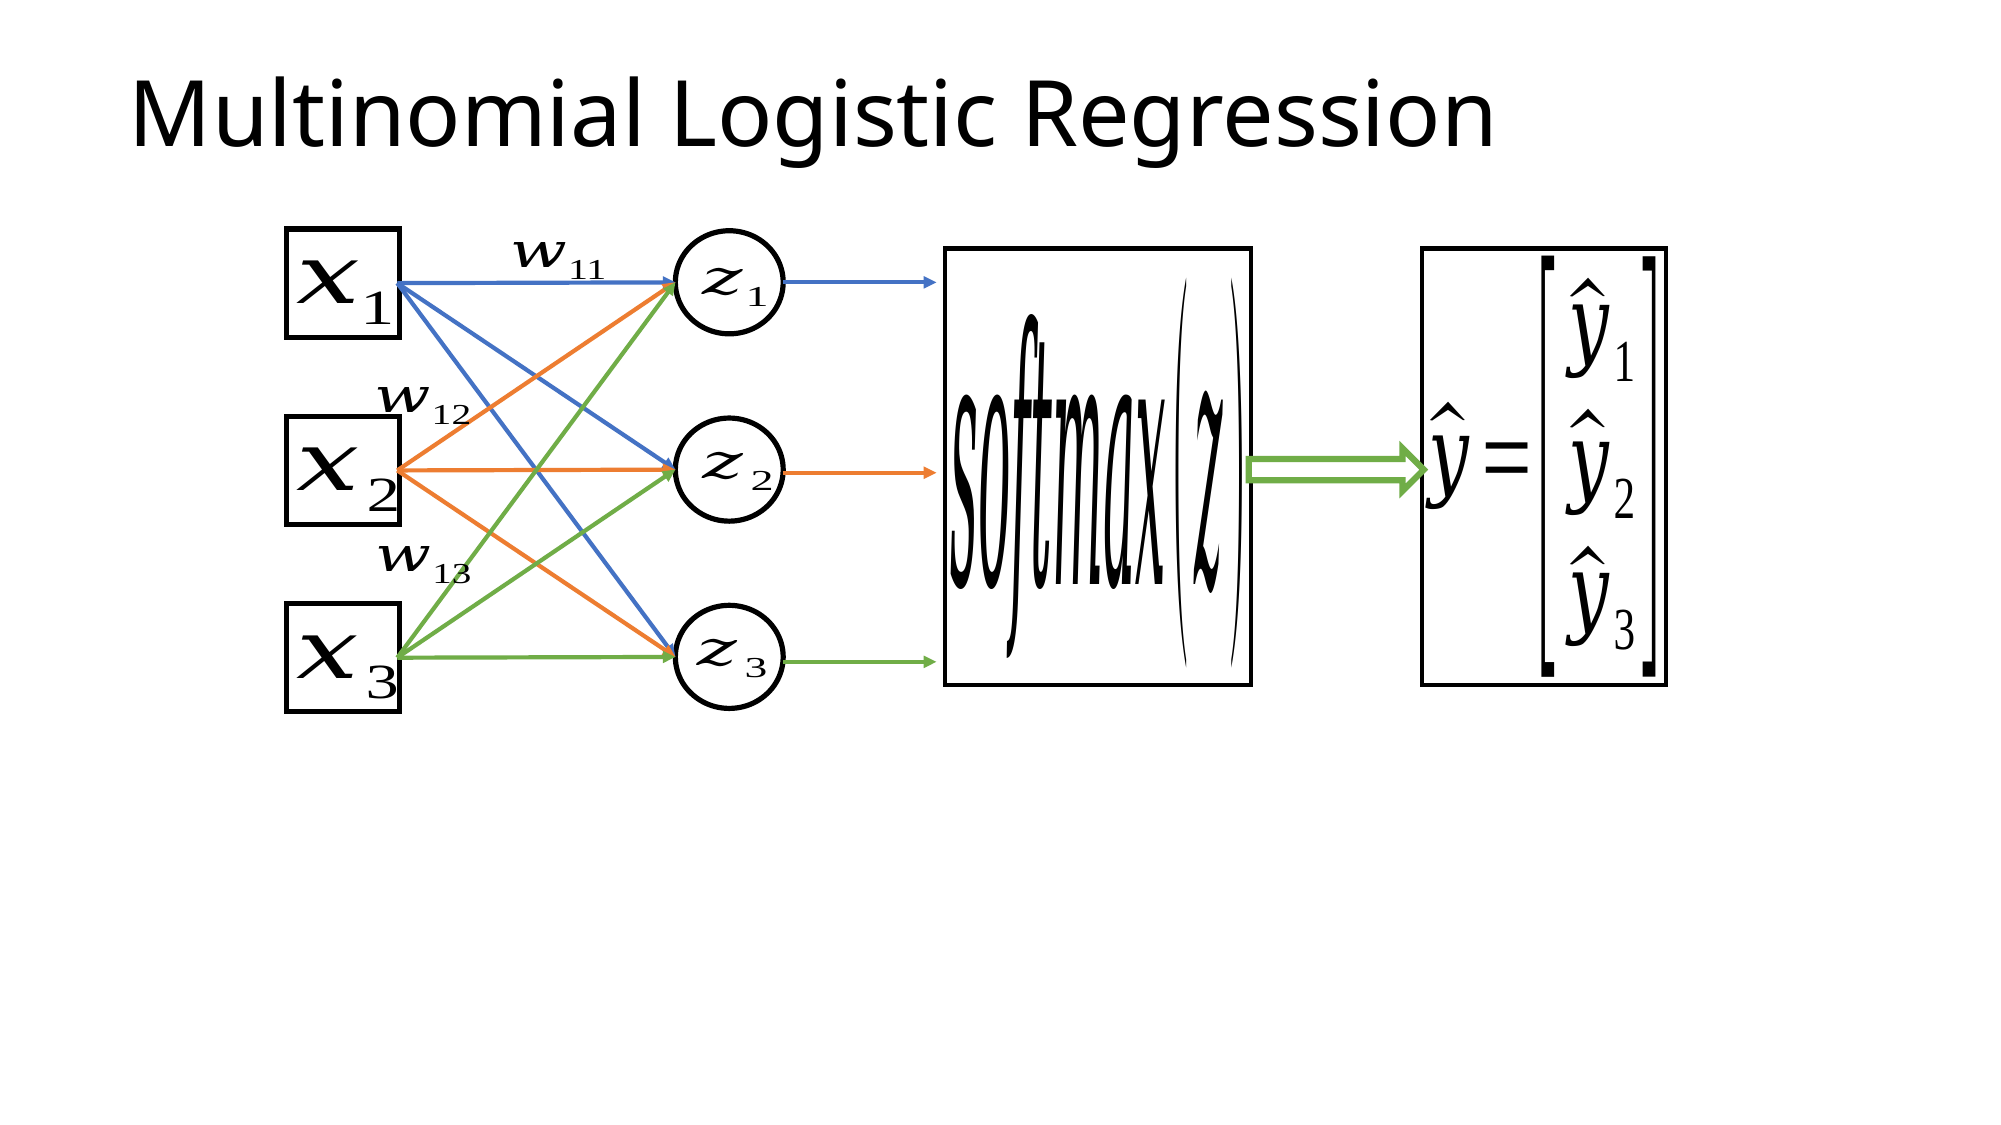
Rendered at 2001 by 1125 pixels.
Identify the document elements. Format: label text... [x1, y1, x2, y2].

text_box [289, 225, 1664, 710]
title Multinomial Logistic Regression [114, 8, 1839, 226]
